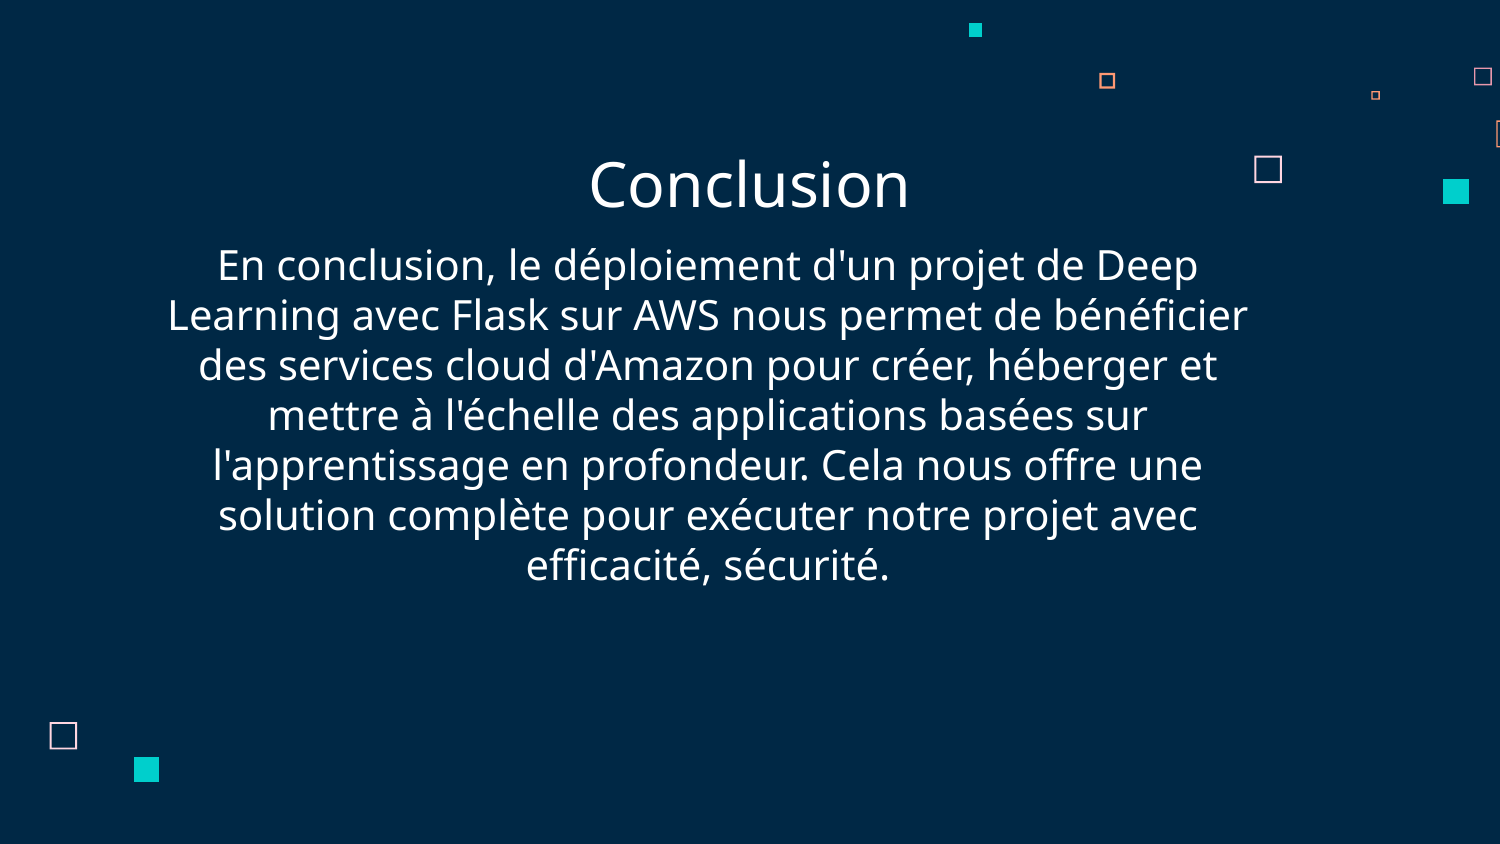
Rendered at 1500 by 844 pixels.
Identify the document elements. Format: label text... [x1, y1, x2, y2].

title Conclusion [573, 140, 1500, 236]
title En conclusion, le déploiement d'un projet de Deep Learning avec Flask sur AWS nous permet de bénéficier des services cloud d'Amazon pour créer, héberger et mettre à l'échelle des applications basées sur l'apprentissage en profondeur. Cela nous offre une solution complète pour exécuter notre projet avec efficacité, sécurité. [146, 188, 1270, 605]
